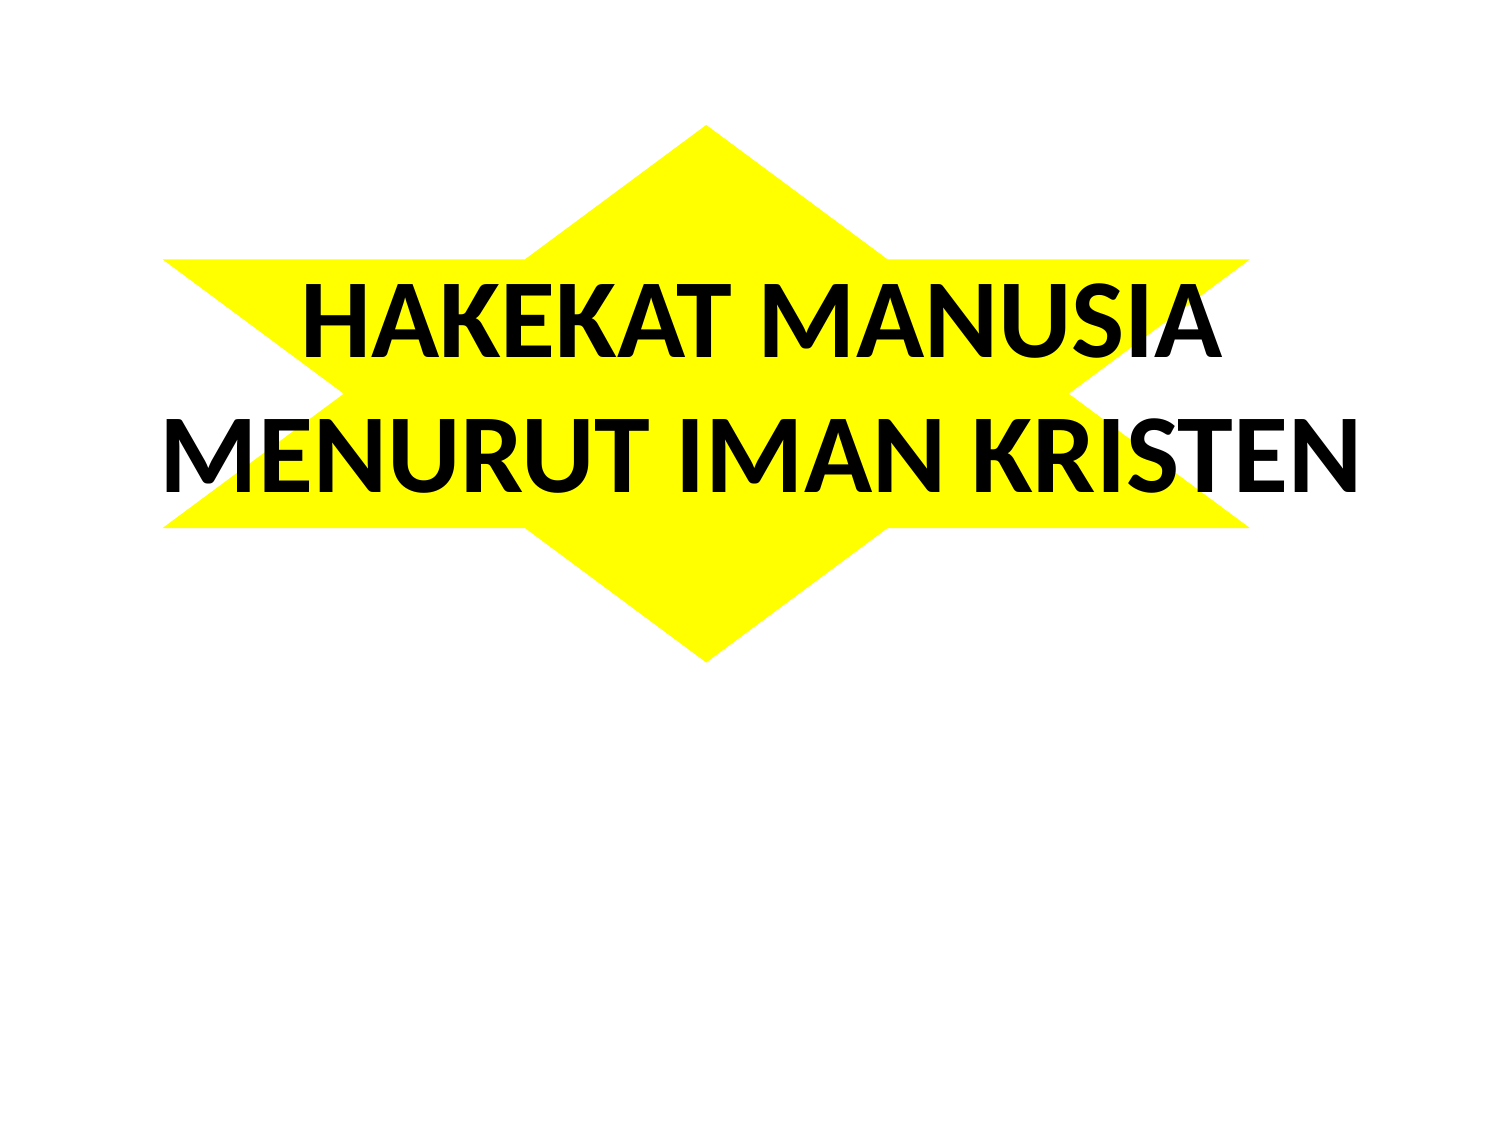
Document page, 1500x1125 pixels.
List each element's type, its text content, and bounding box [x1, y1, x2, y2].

text_box [551, 123, 861, 237]
text_box HAKEKAT MANUSIA MENURUT IMAN KRISTEN [144, 237, 1379, 523]
text_box [160, 523, 1252, 665]
